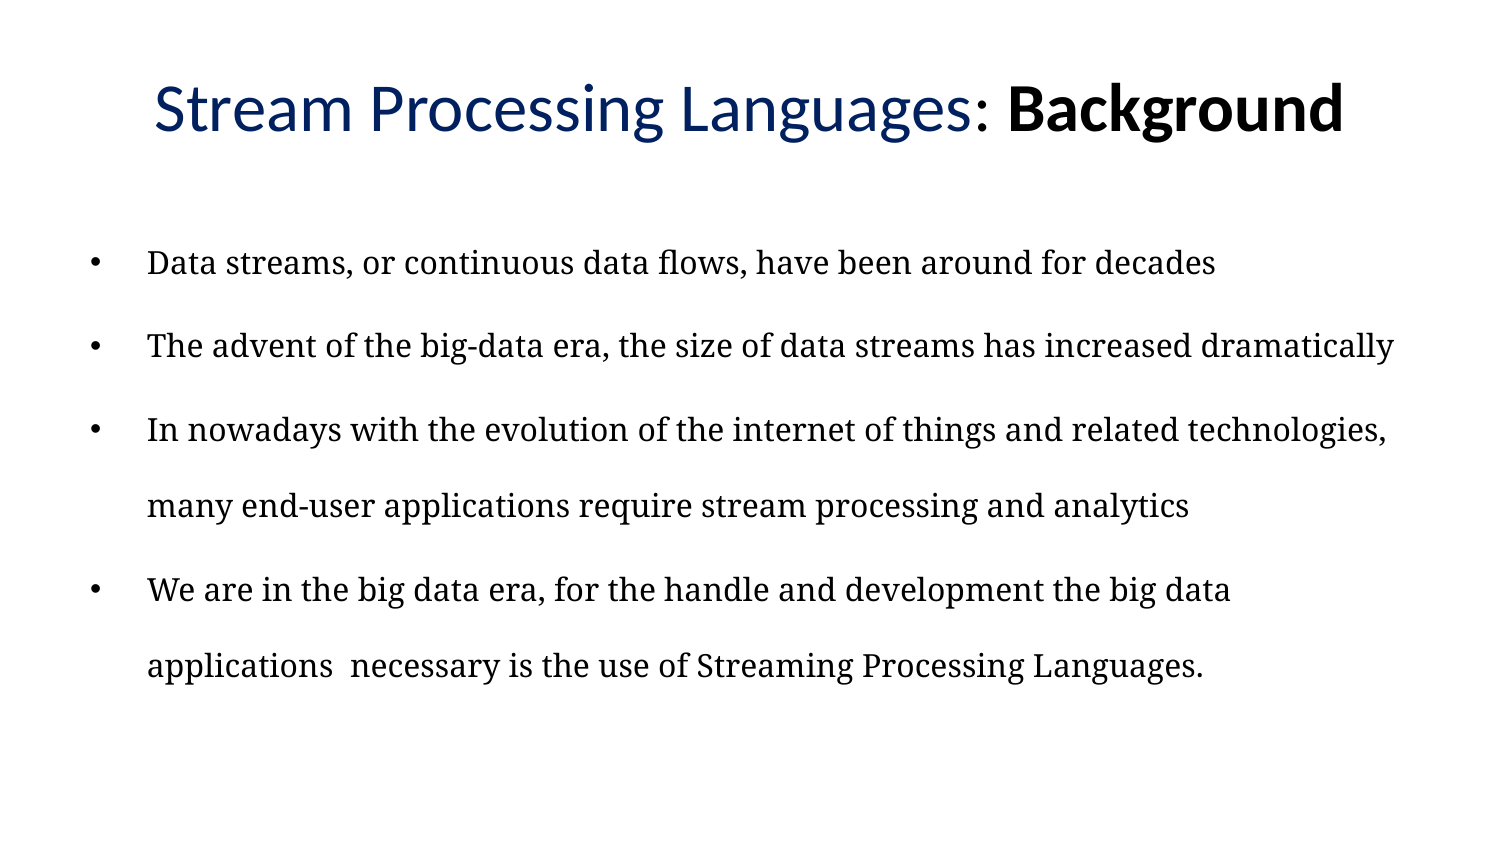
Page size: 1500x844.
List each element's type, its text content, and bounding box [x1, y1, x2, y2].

list Data streams, or continuous data flows, have been around for decades The advent of the big-data era, the size of data streams has increased dramatically In nowadays with the evolution of the internet of things and related technologies, many end-user applications require stream processing and analytics We are in the big data era, for the handle and development the big data applications necessary is the use of Streaming Processing Languages. [75, 196, 1425, 754]
title Stream Processing Languages: Background [75, 33, 1425, 175]
